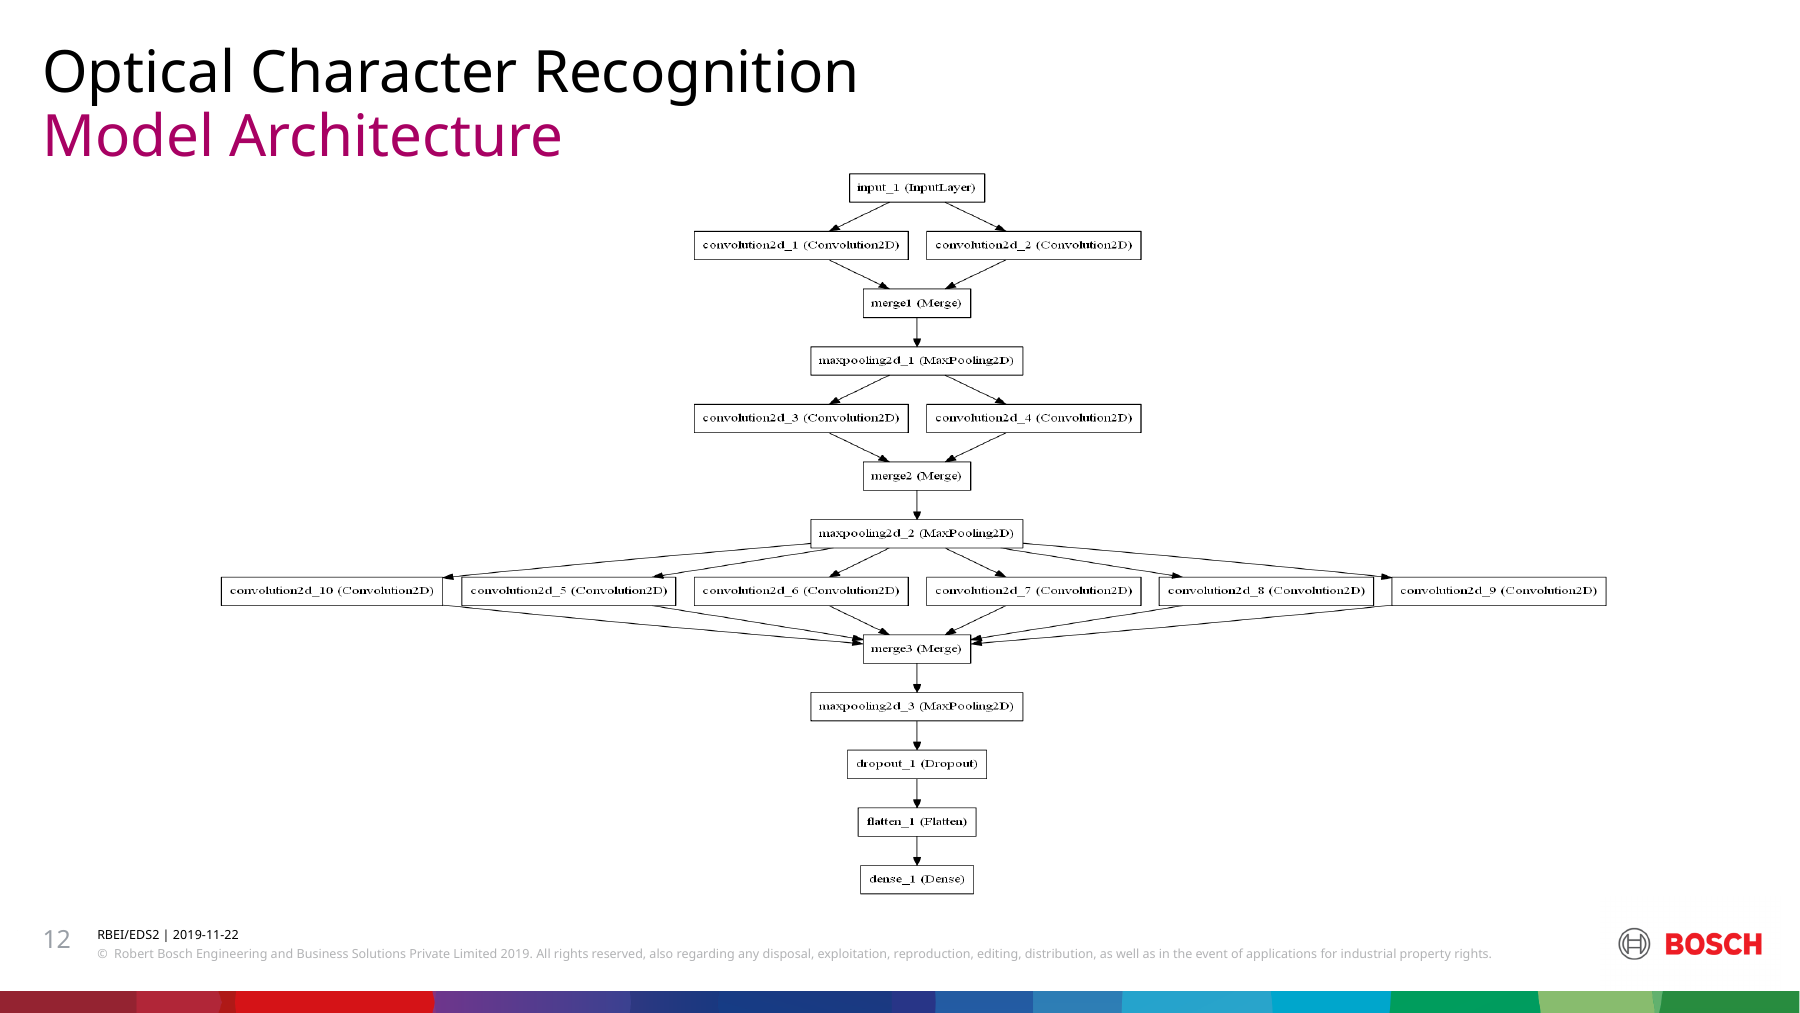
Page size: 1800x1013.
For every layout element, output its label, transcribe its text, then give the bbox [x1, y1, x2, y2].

title Model Architecture [42, 107, 1758, 171]
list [217, 169, 1610, 897]
slide_number 12 [42, 923, 90, 991]
picture [0, 905, 1272, 1013]
list Optical Character Recognition [42, 42, 1758, 107]
picture [1390, 896, 1800, 1013]
